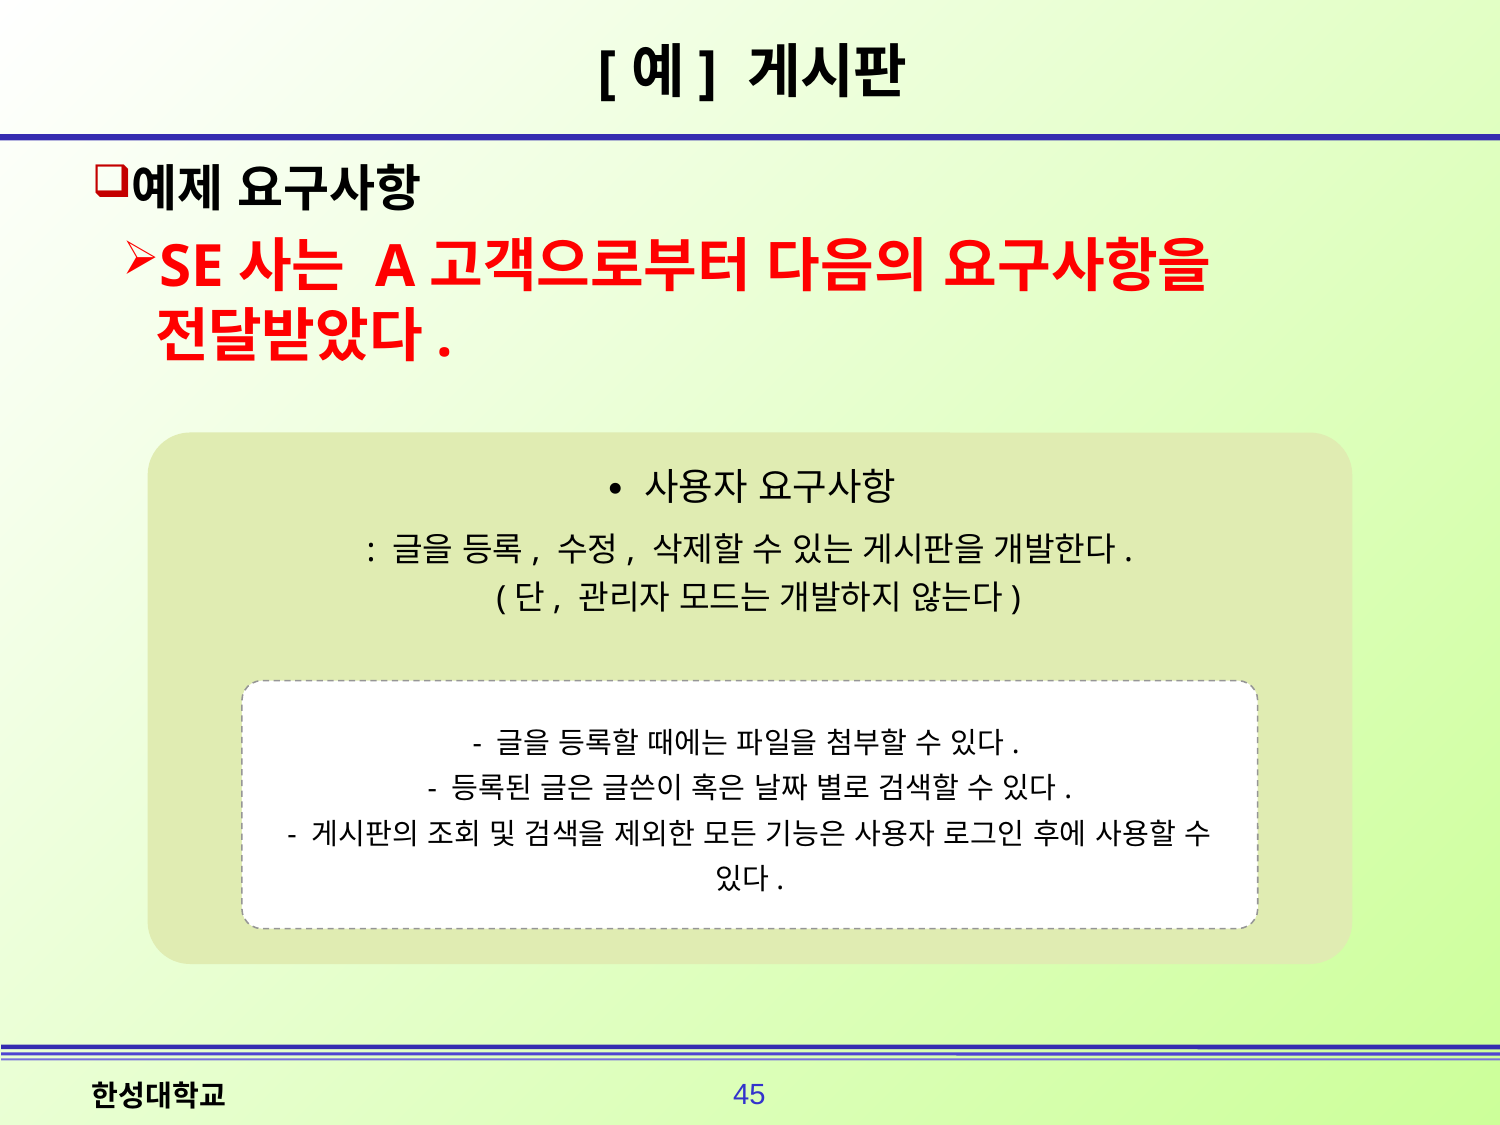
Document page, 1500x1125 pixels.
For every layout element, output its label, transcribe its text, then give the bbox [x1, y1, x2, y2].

title [예] 게시판 [371, 42, 1134, 97]
text_box - 글을 등록할 때에는 파일을 첨부할 수 있다. - 등록된 글은 글쓴이 혹은 날짜 별로 검색할 수 있다. - 게시판의 조회 및 검색을 제외한 모든 기능은 사용자 로그인 후에 사용할 수 있다. [241, 680, 1258, 929]
text_box ∙ 사용자 요구사항 : 글을 등록, 수정, 삭제할 수 있는 게시판을 개발한다. (단, 관리자 모드는 개발하지 않는다) [147, 432, 1353, 965]
list 예제 요구사항 SE사는 A고객으로부터 다음의 요구사항을 전달받았다. [76, 148, 1396, 1001]
